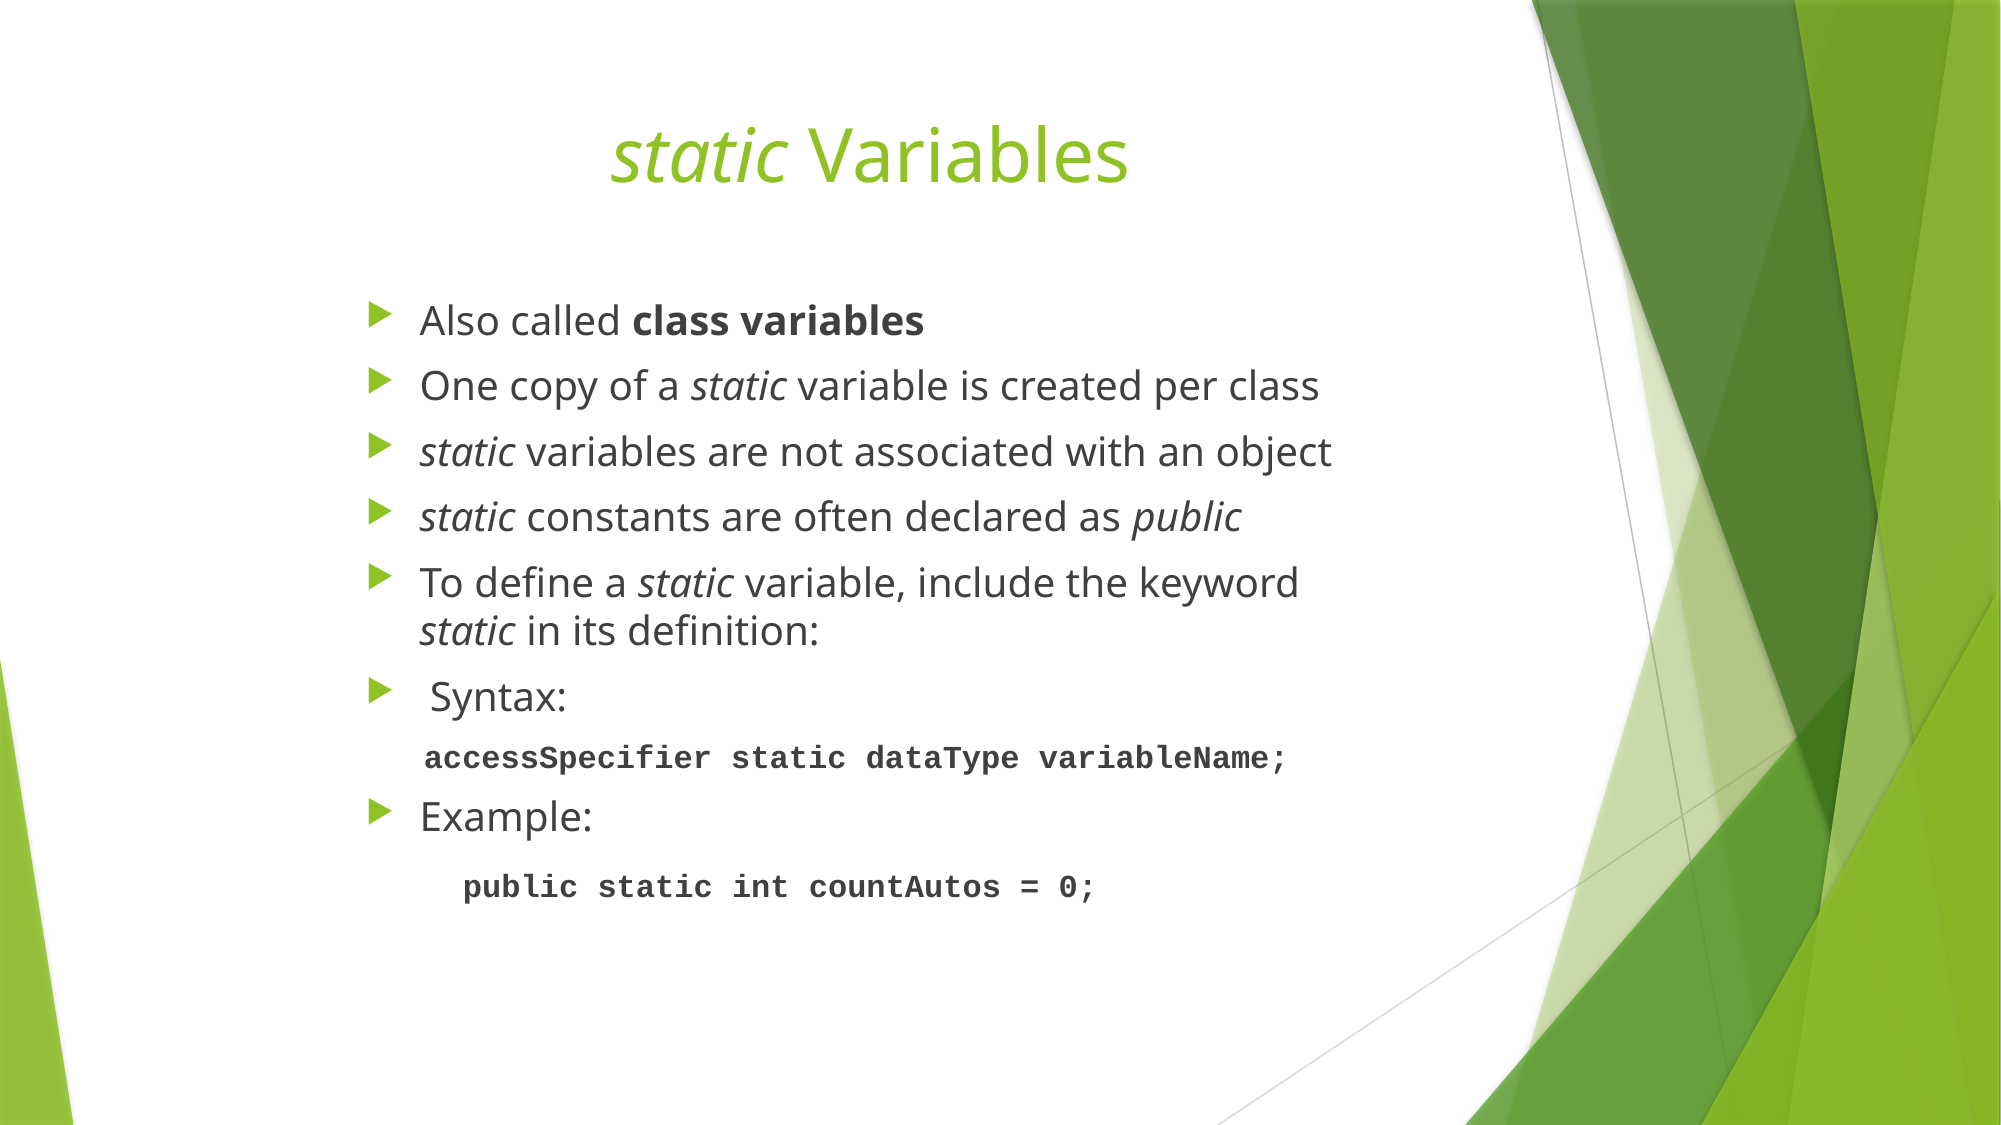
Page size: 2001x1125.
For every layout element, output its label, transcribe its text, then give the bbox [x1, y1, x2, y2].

list Also called class variables One copy of a static variable is created per class static variables are not associated with an object static constants are often declared as public To define a static variable, include the keyword static in its definition: Syntax: accessSpecifier static dataType variableName; Example: public static int countAutos = 0; [350, 287, 1393, 925]
title static Variables [350, 99, 1392, 263]
